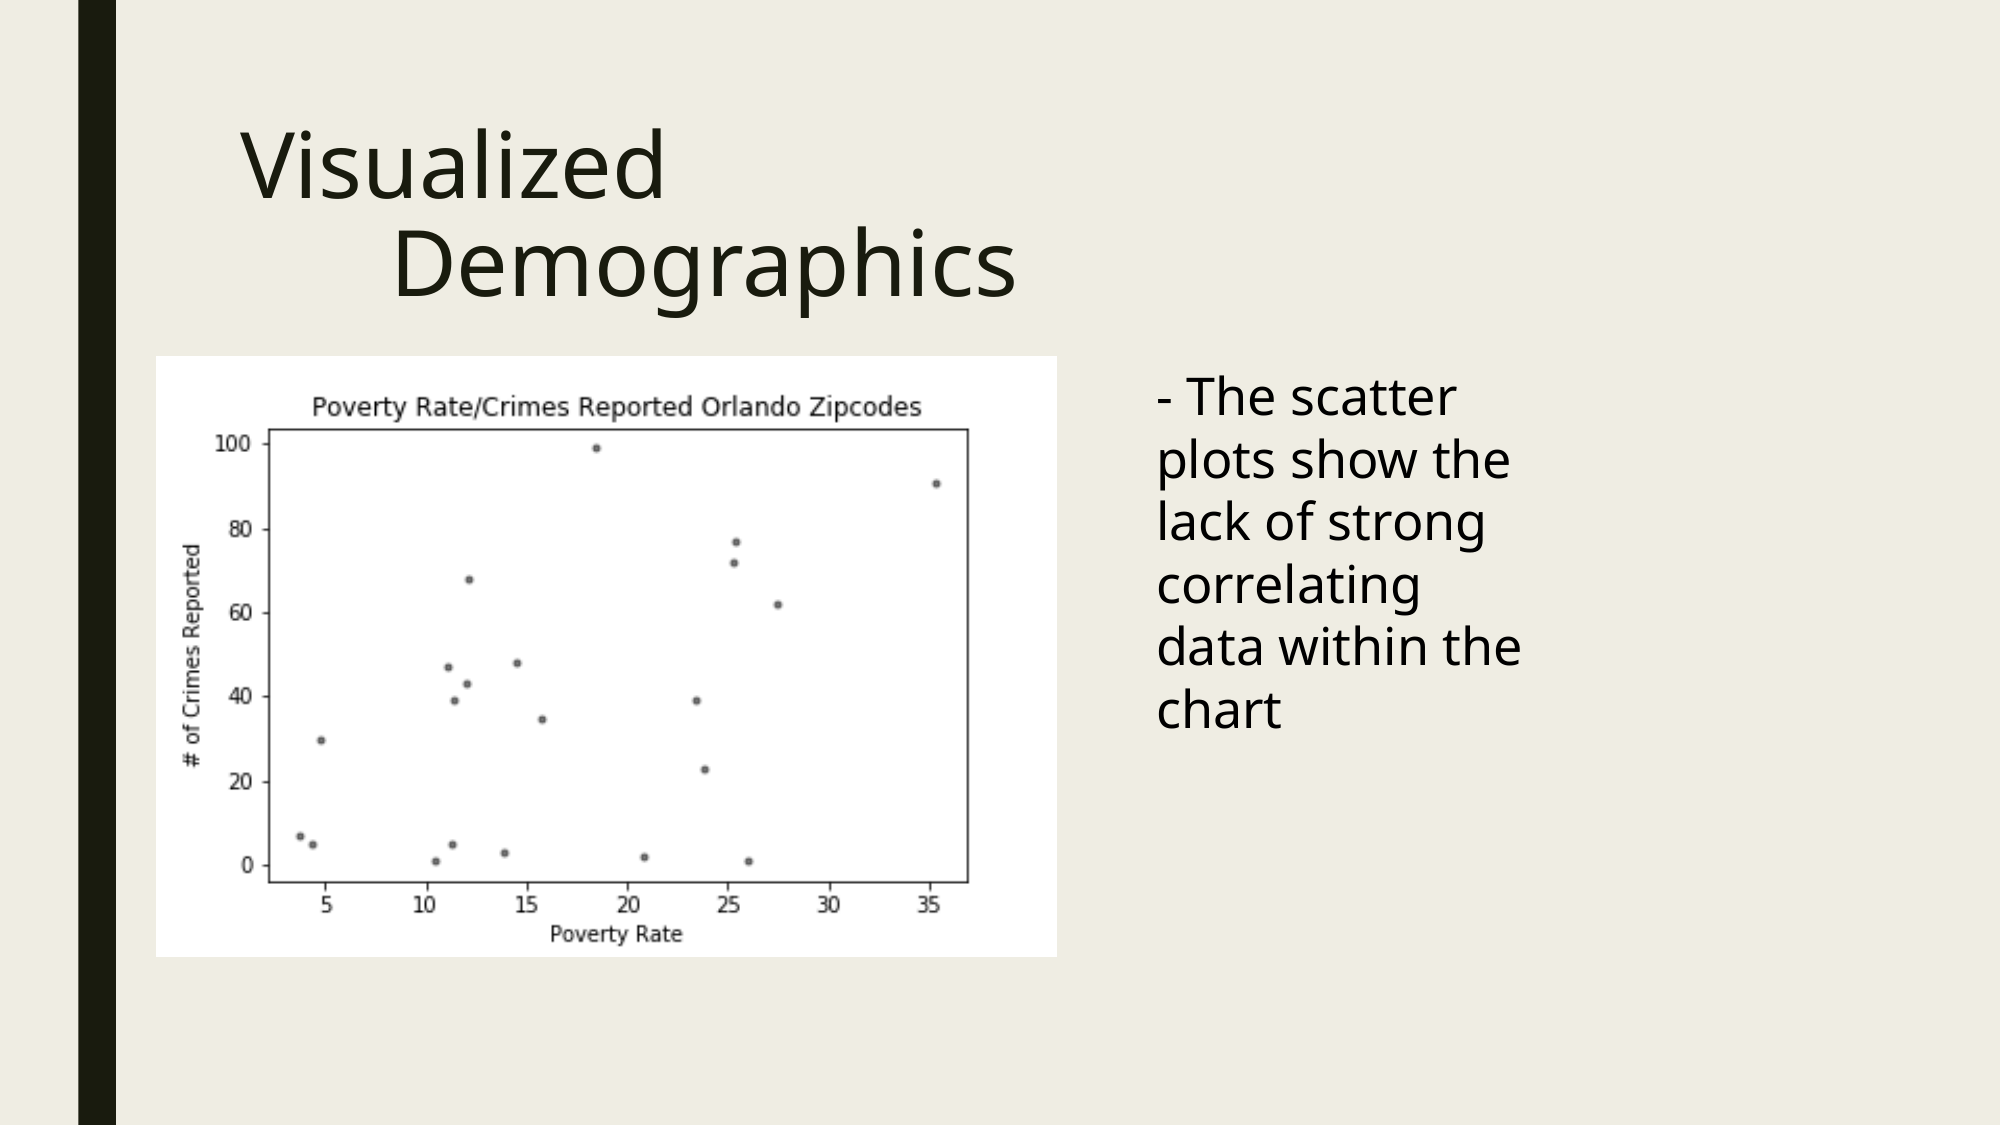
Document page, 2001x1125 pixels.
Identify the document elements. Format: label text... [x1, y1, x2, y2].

text_box - The scatter plots show the lack of strong correlating data within the chart [1141, 356, 1545, 746]
title Visualized Demographics [225, 112, 1800, 357]
picture [156, 356, 1057, 957]
